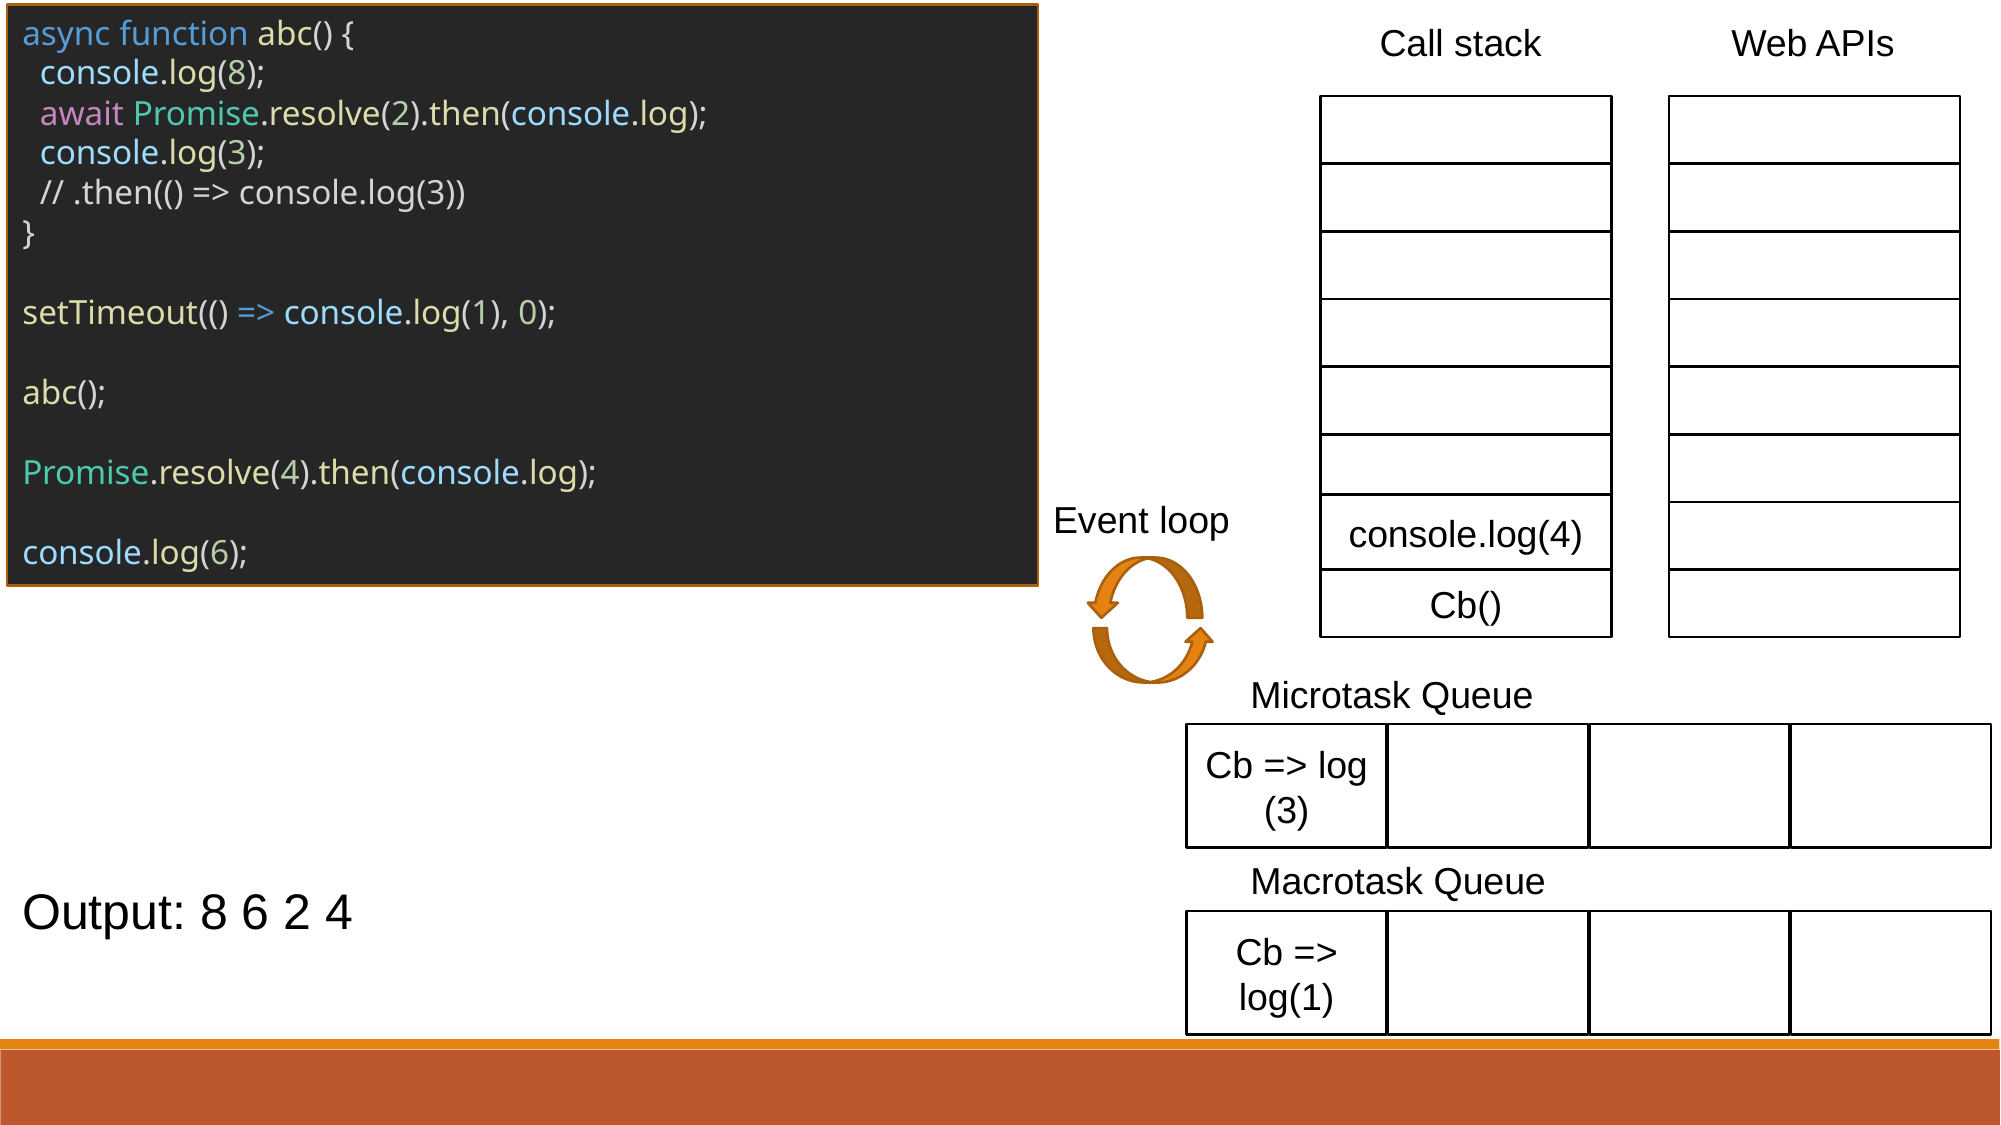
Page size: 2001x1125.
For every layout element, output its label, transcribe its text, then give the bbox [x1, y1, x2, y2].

text_box Cb => log(3) [1185, 723, 1387, 849]
text_box Event loop [1038, 488, 1264, 549]
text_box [1319, 95, 1612, 638]
text_box [1790, 910, 1992, 1036]
text_box [6, 3, 1039, 587]
text_box Web APIs [1716, 11, 1943, 72]
text_box [1588, 723, 1790, 849]
text_box [1588, 910, 1790, 1036]
text_box Call stack [1364, 11, 1561, 72]
text_box Output: 8 6 2 4 [7, 872, 458, 947]
text_box Cb => log(1) [1185, 910, 1387, 1036]
text_box [1387, 723, 1588, 849]
text_box async function abc() { console.log(8); await Promise.resolve(2).then(console.log); console.log(3); // .then(() => console.log(3)) } setTimeout(() => console.log(1), 0); abc(); Promise.resolve(4).then(console.log); console.log(6); [7, 4, 1025, 619]
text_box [1087, 555, 1214, 685]
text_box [1668, 95, 1961, 638]
text_box Macrotask Queue [1235, 849, 1612, 910]
text_box Microtask Queue [1235, 663, 1612, 724]
text_box [1790, 723, 1992, 849]
text_box [1387, 910, 1588, 1036]
